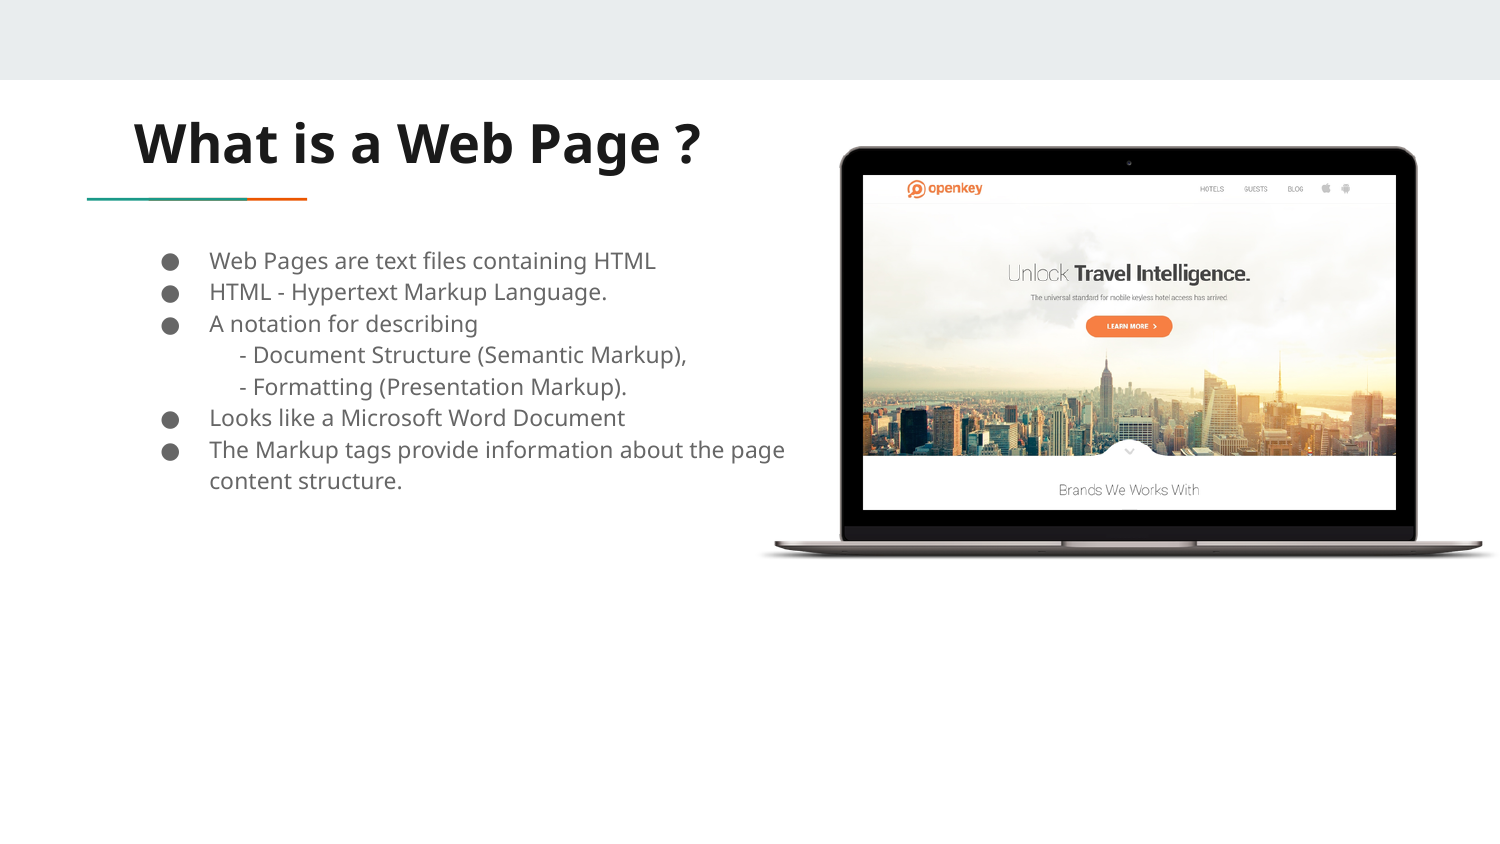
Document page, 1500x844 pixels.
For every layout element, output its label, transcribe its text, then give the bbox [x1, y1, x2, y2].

list Web Pages are text files containing HTML HTML - Hypertext Markup Language. A notation for describing - Document Structure (Semantic Markup), - Formatting (Presentation Markup). Looks like a Microsoft Word Document The Markup tags provide information about the page content structure. [119, 227, 1381, 599]
title What is a Web Page ? [119, 94, 1381, 183]
picture [754, 146, 1500, 560]
